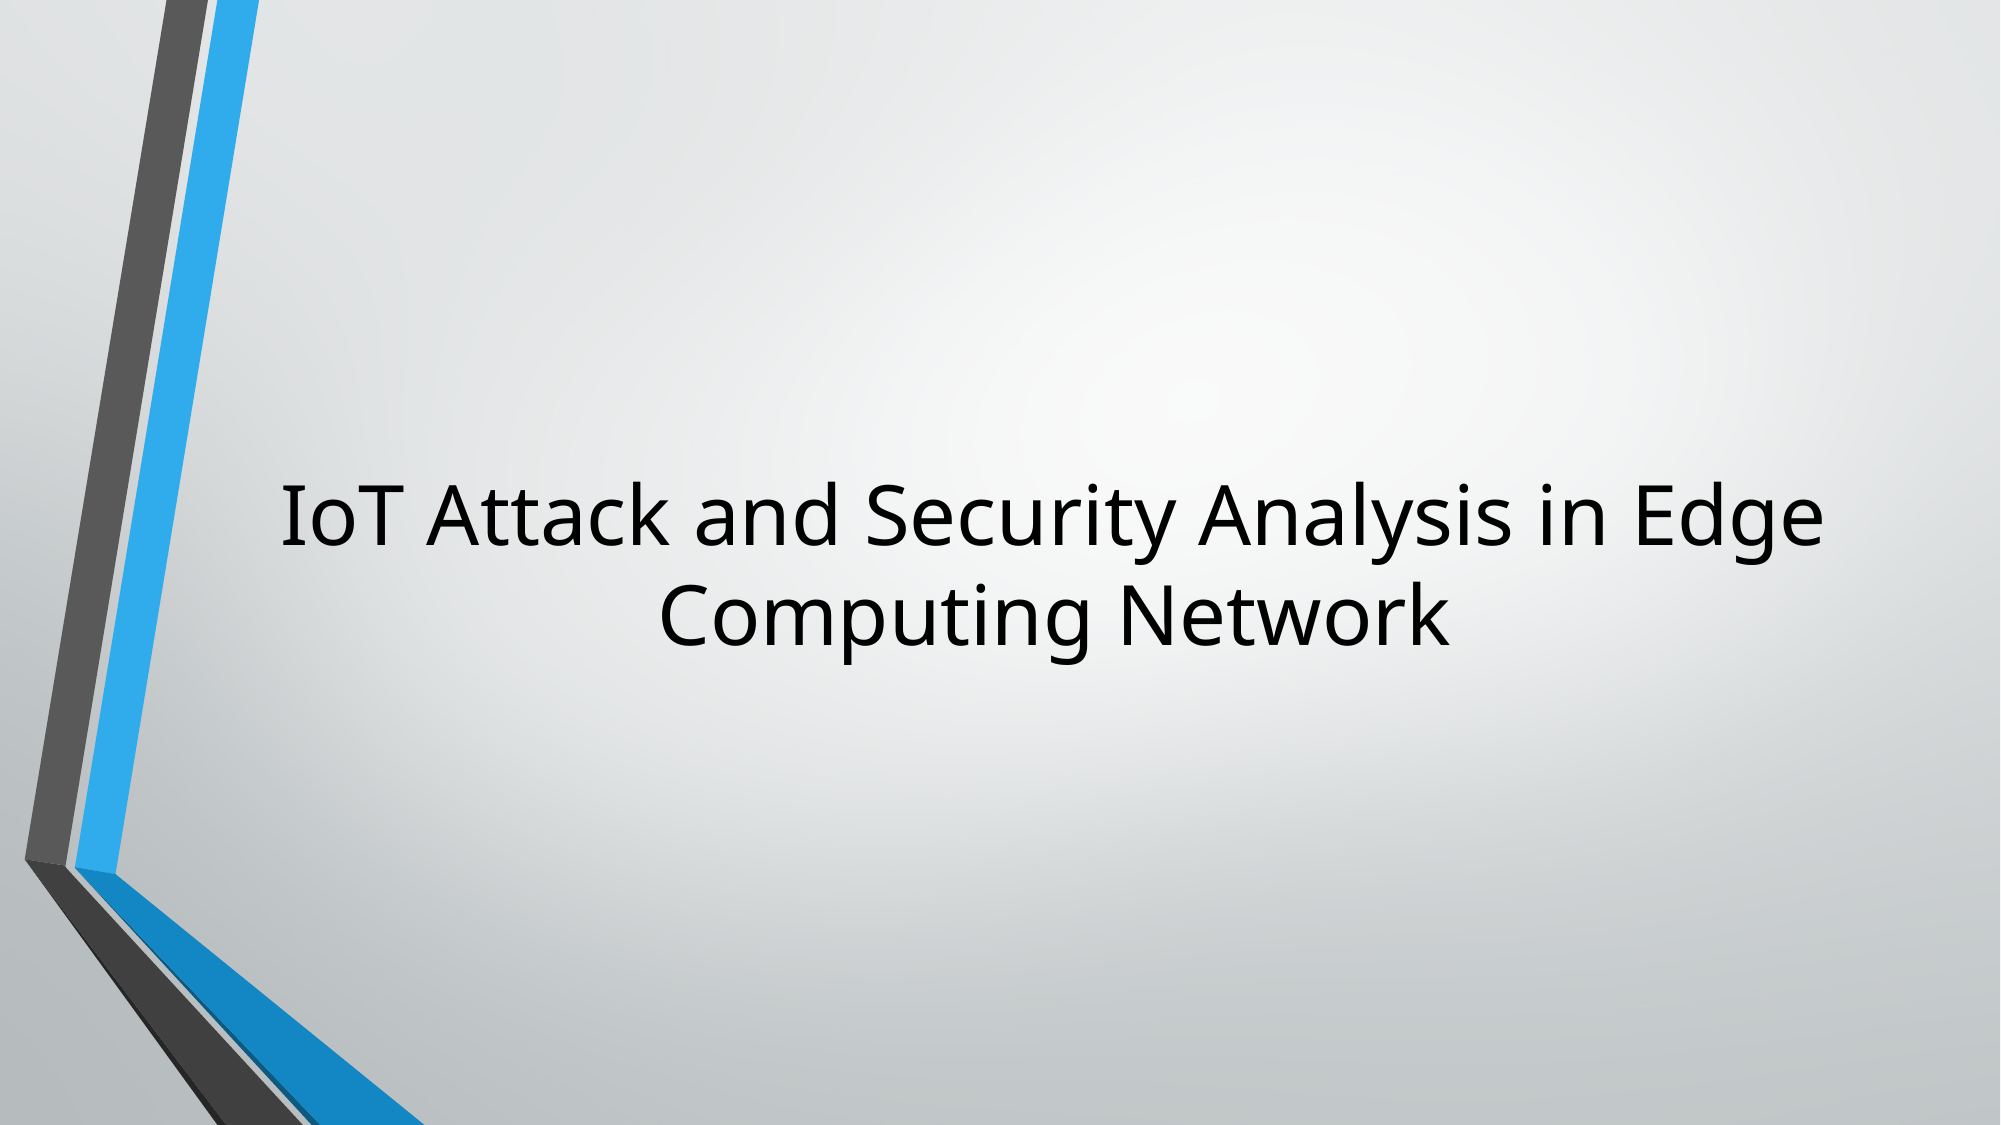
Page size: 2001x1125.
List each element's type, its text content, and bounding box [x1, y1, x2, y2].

title IoT Attack and Security Analysis in Edge Computing Network [232, 418, 1877, 707]
